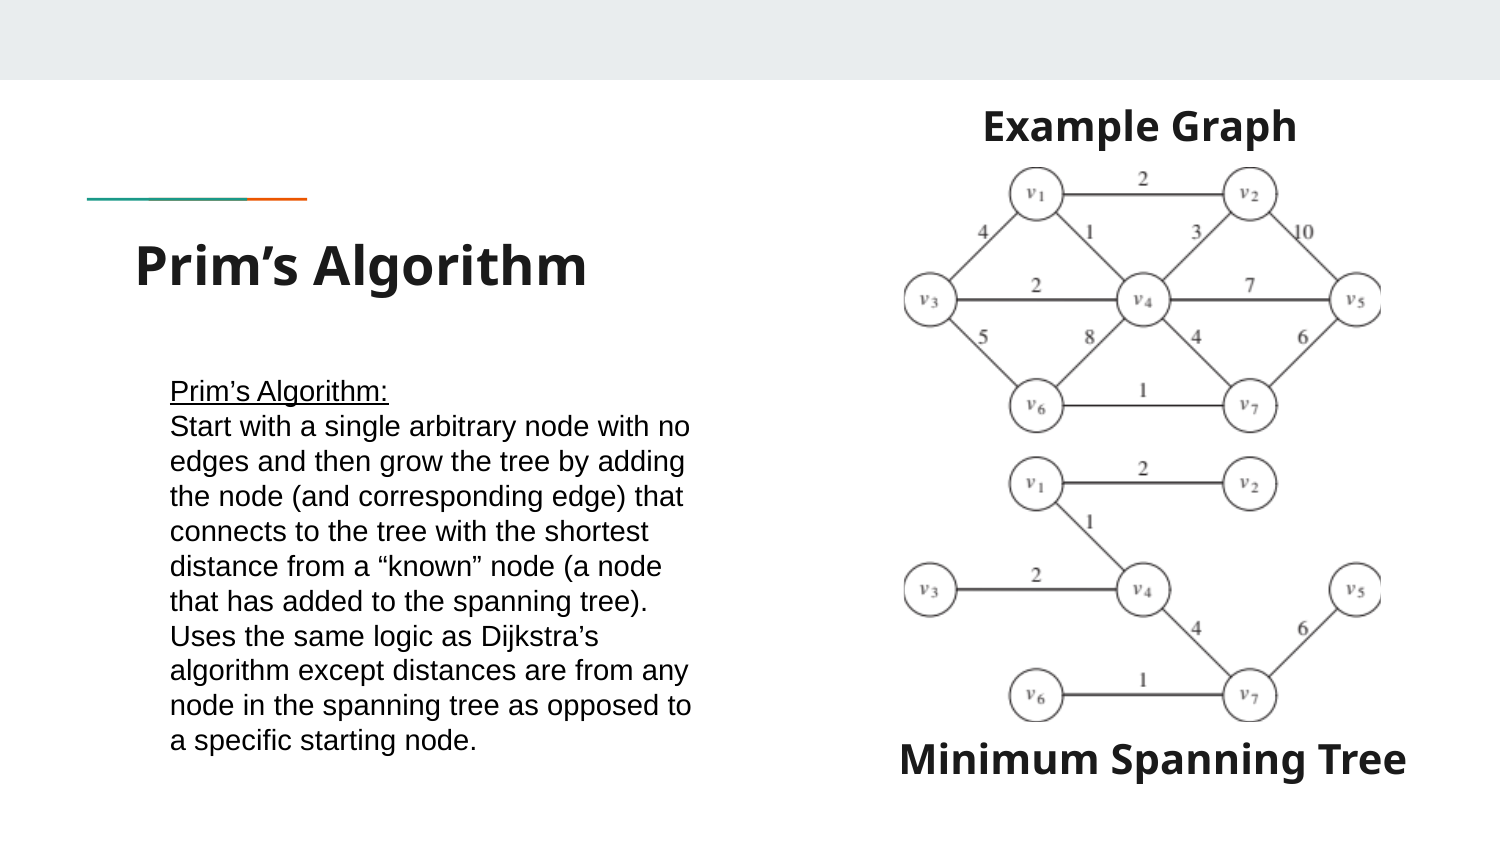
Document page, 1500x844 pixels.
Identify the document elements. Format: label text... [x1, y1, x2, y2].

text_box Prim’s Algorithm: Start with a single arbitrary node with no edges and then grow the tree by adding the node (and corresponding edge) that connects to the tree with the shortest distance from a “known” node (a node that has added to the spanning tree). Uses the same logic as Dijkstra’s algorithm except distances are from any node in the spanning tree as opposed to a specific starting node. [154, 357, 719, 762]
picture [903, 166, 1382, 722]
title Prim’s Algorithm [119, 216, 898, 305]
text_box Minimum Spanning Tree [883, 718, 1483, 806]
text_box Example Graph [967, 84, 1500, 173]
